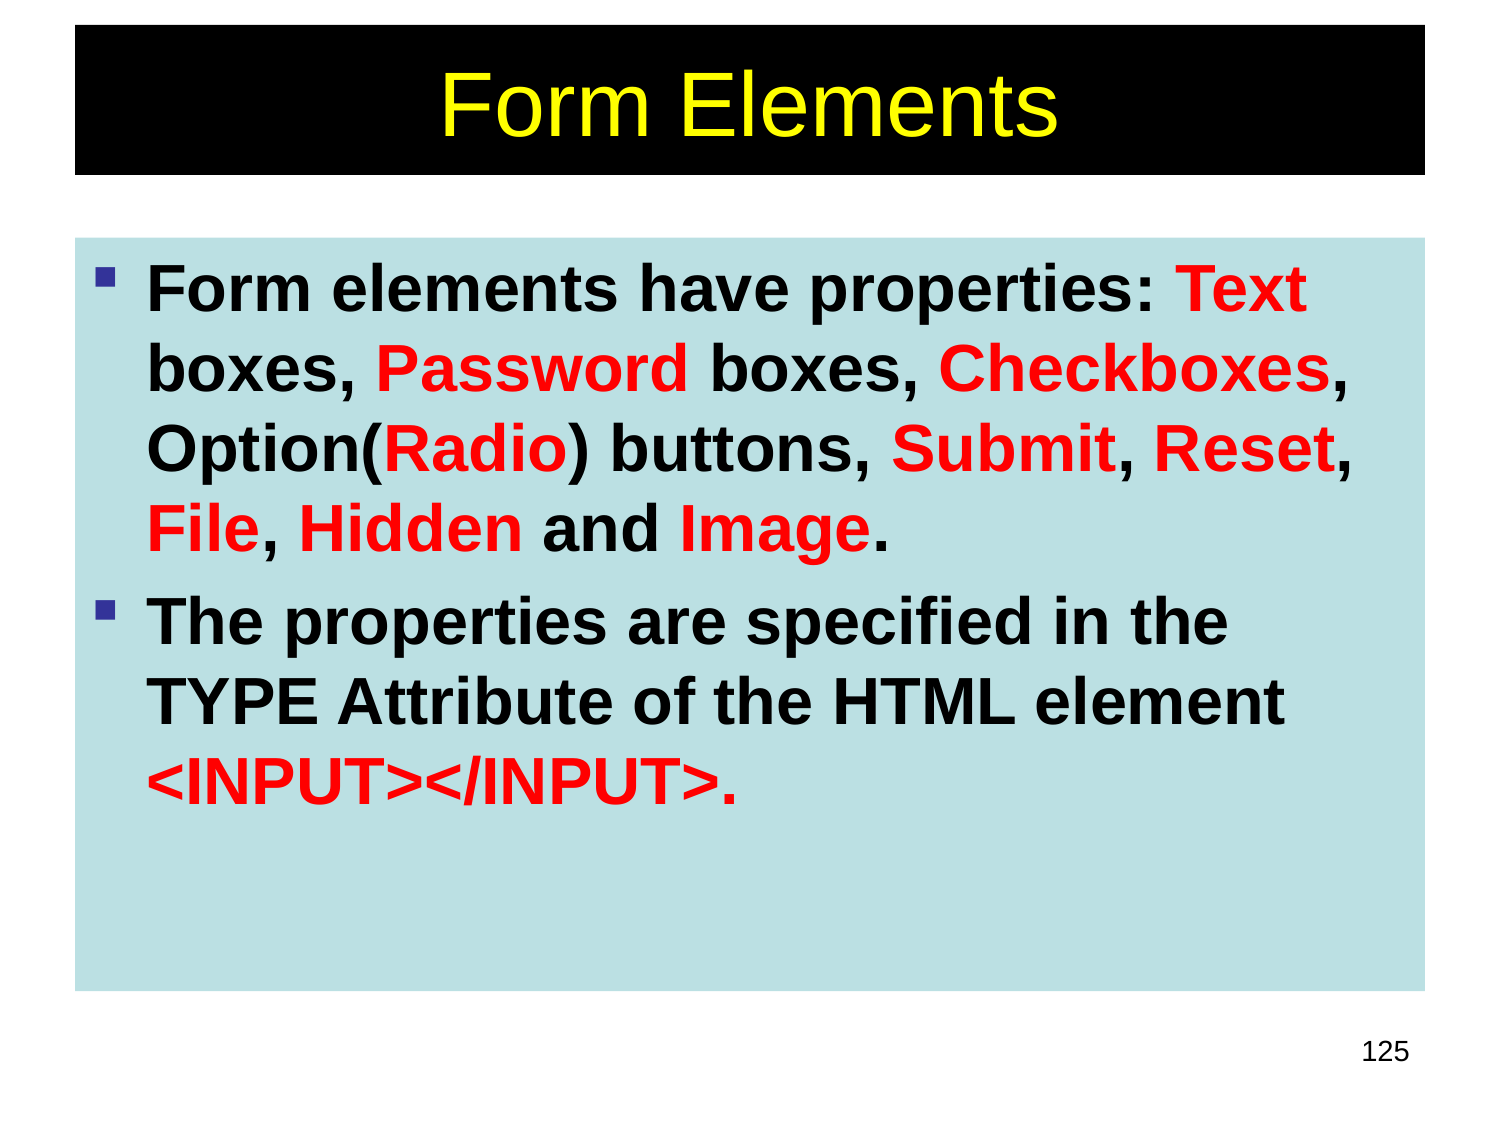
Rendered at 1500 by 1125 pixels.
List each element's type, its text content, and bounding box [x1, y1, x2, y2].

list Form elements have properties: Text boxes, Password boxes, Checkboxes, Option(Radio) buttons, Submit, Reset, File, Hidden and Image. The properties are specified in the TYPE Attribute of the HTML element <INPUT></INPUT>. [75, 237, 1425, 992]
slide_number 125 [1074, 1024, 1425, 1103]
title Form Elements [75, 24, 1425, 175]
